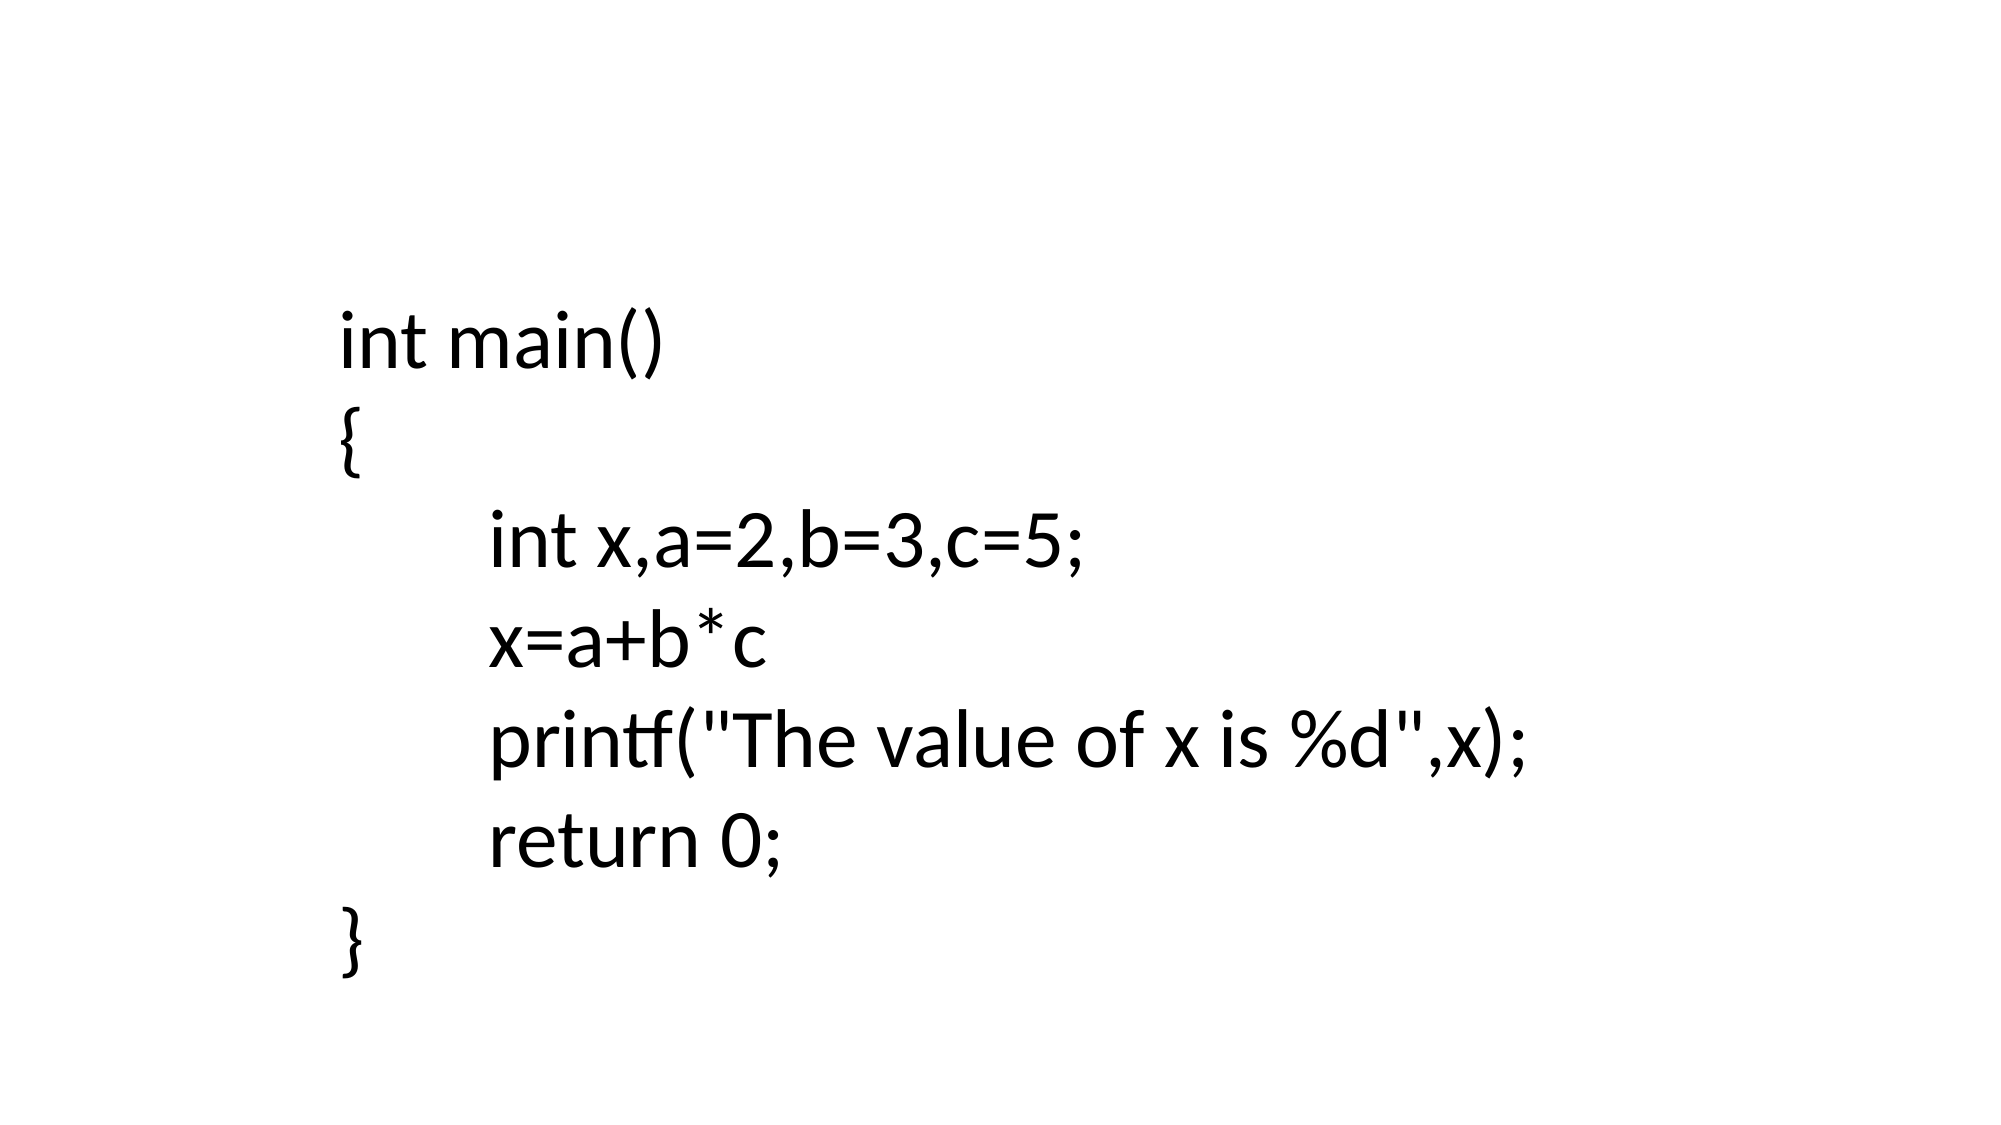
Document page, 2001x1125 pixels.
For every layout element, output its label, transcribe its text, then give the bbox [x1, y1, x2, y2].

text_box int main() { int x,a=2,b=3,c=5; x=a+b*c printf("The value of x is %d",x); return 0; } [323, 277, 1757, 992]
